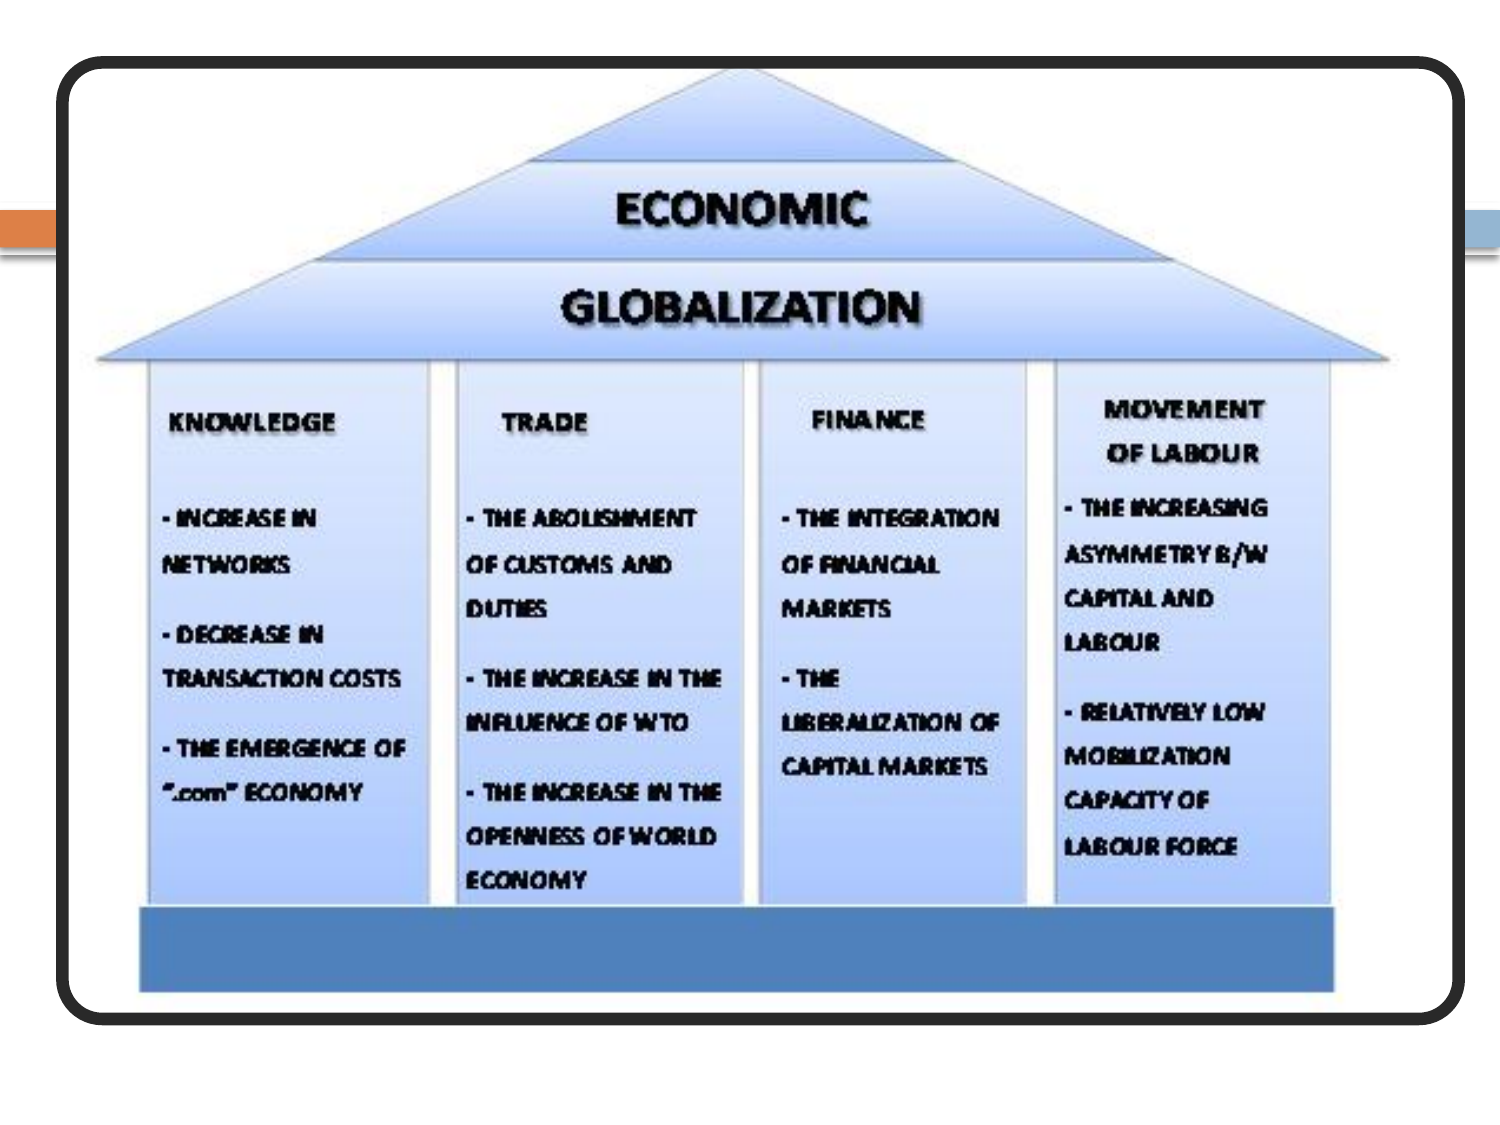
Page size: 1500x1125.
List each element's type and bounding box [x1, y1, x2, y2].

list [62, 62, 1459, 1020]
